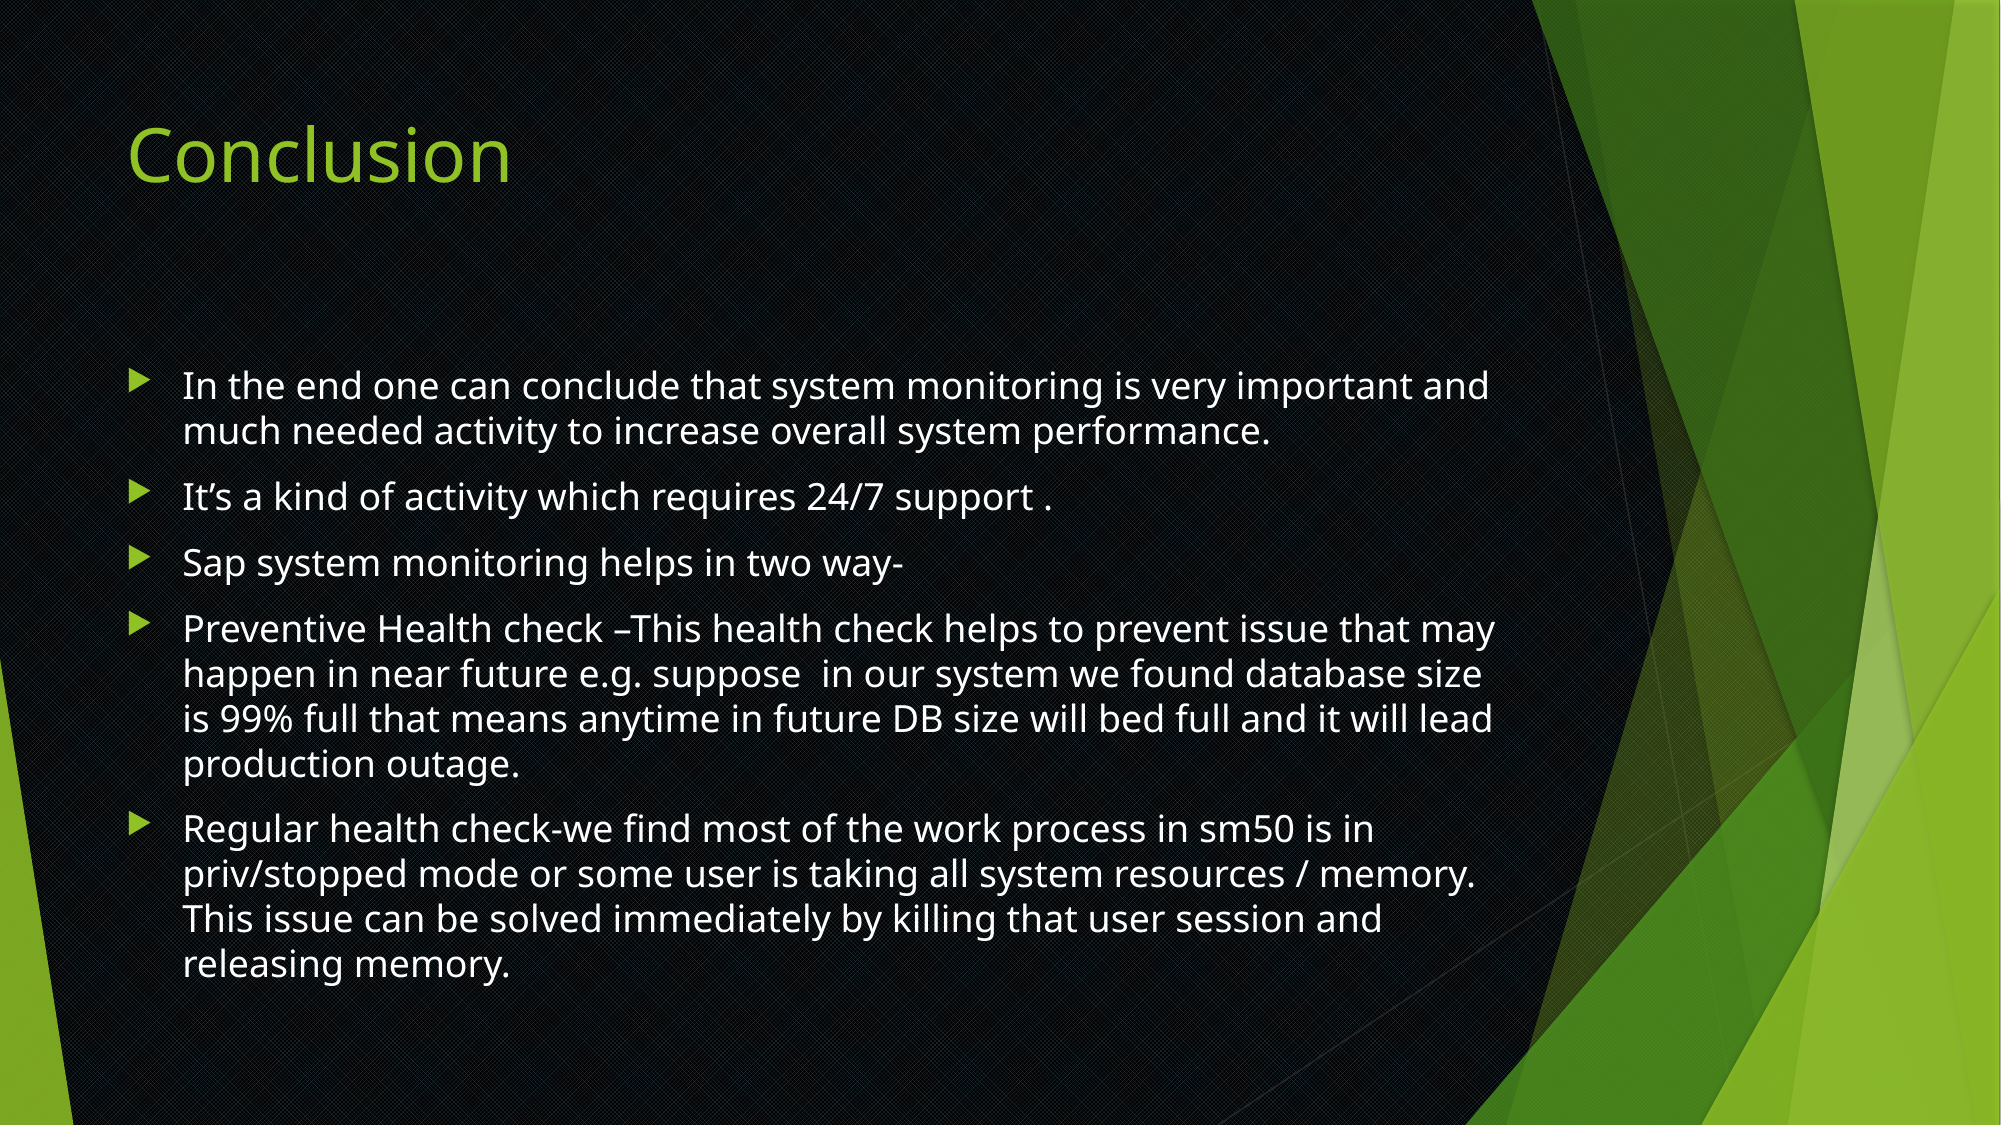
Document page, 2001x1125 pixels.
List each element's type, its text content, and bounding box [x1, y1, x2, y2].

title Conclusion [111, 99, 1522, 317]
list In the end one can conclude that system monitoring is very important and much needed activity to increase overall system performance. It’s a kind of activity which requires 24/7 support . Sap system monitoring helps in two way- Preventive Health check –This health check helps to prevent issue that may happen in near future e.g. suppose in our system we found database size is 99% full that means anytime in future DB size will bed full and it will lead production outage. Regular health check-we find most of the work process in sm50 is in priv/stopped mode or some user is taking all system resources / memory. This issue can be solved immediately by killing that user session and releasing memory. [111, 354, 1522, 1020]
